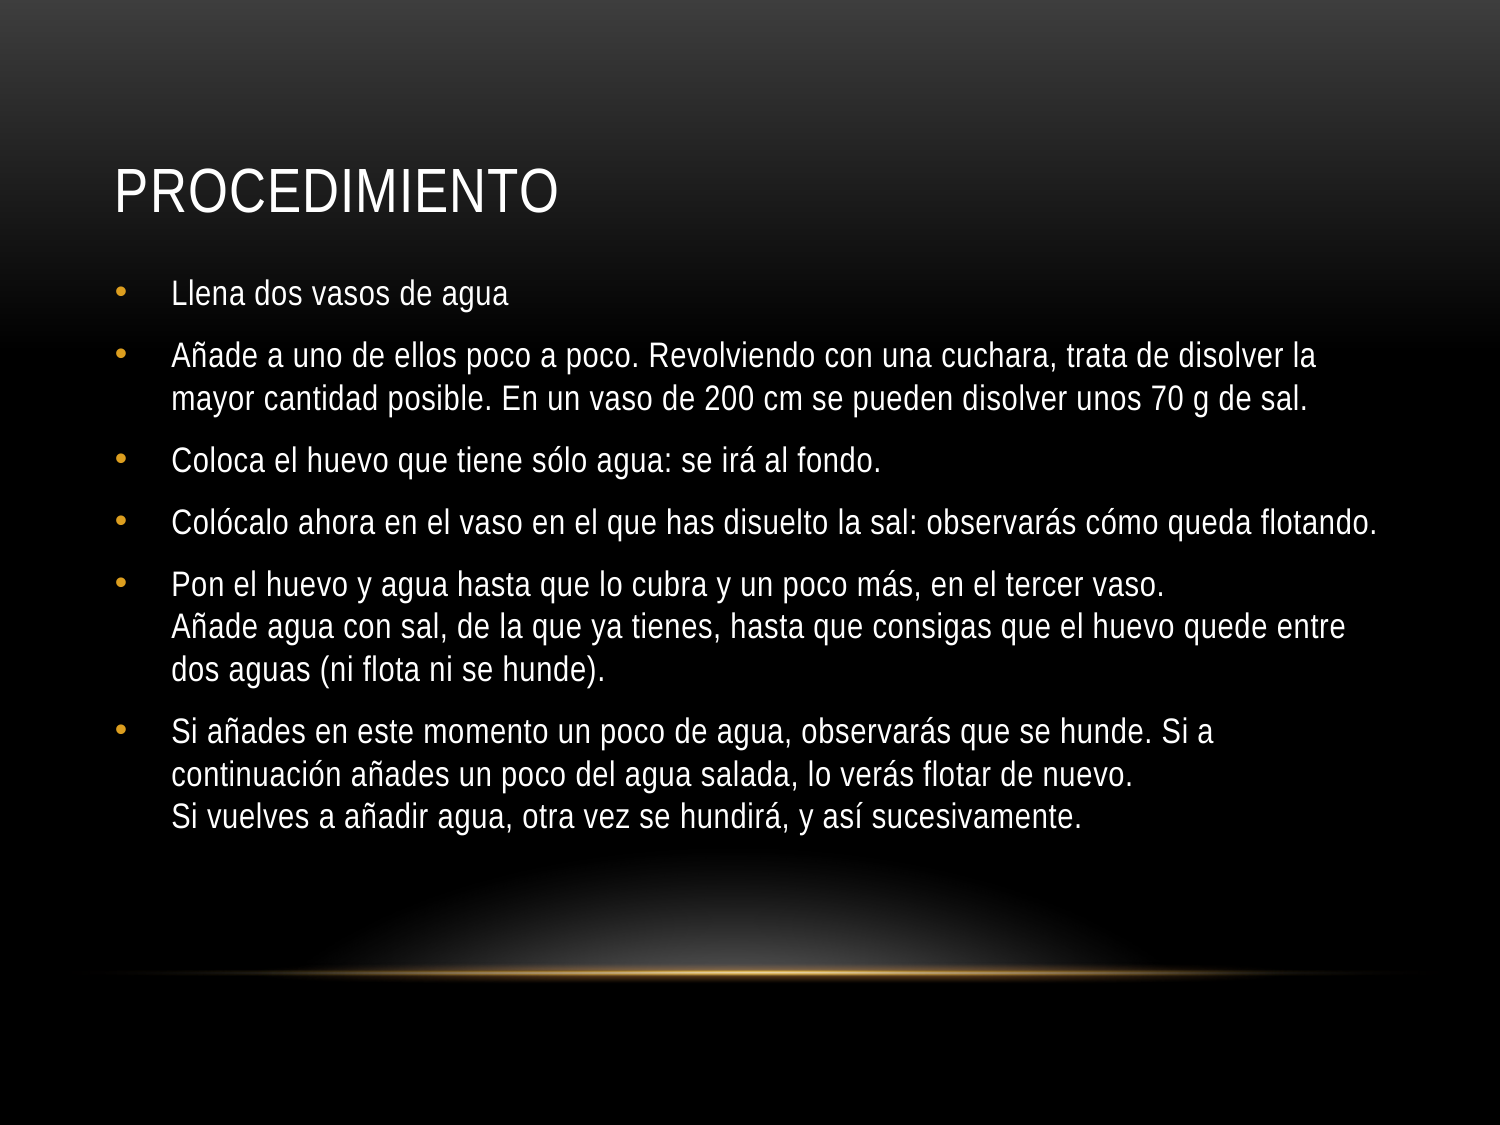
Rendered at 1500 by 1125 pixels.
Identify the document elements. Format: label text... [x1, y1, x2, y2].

picture [0, 0, 1500, 1125]
list Llena dos vasos de agua Añade a uno de ellos poco a poco. Revolviendo con una cuchara, trata de disolver la mayor cantidad posible. En un vaso de 200 cm se pueden disolver unos 70 g de sal. Coloca el huevo que tiene sólo agua: se irá al fondo. Colócalo ahora en el vaso en el que has disuelto la sal: observarás cómo queda flotando. Pon el huevo y agua hasta que lo cubra y un poco más, en el tercer vaso. Añade agua con sal, de la que ya tienes, hasta que consigas que el huevo quede entre dos aguas (ni flota ni se hunde). Si añades en este momento un poco de agua, observarás que se hunde. Si a continuación añades un poco del agua salada, lo verás flotar de nuevo. Si vuelves a añadir agua, otra vez se hundirá, y así sucesivamente. [99, 262, 1400, 938]
title Procedimiento [99, 45, 1400, 233]
